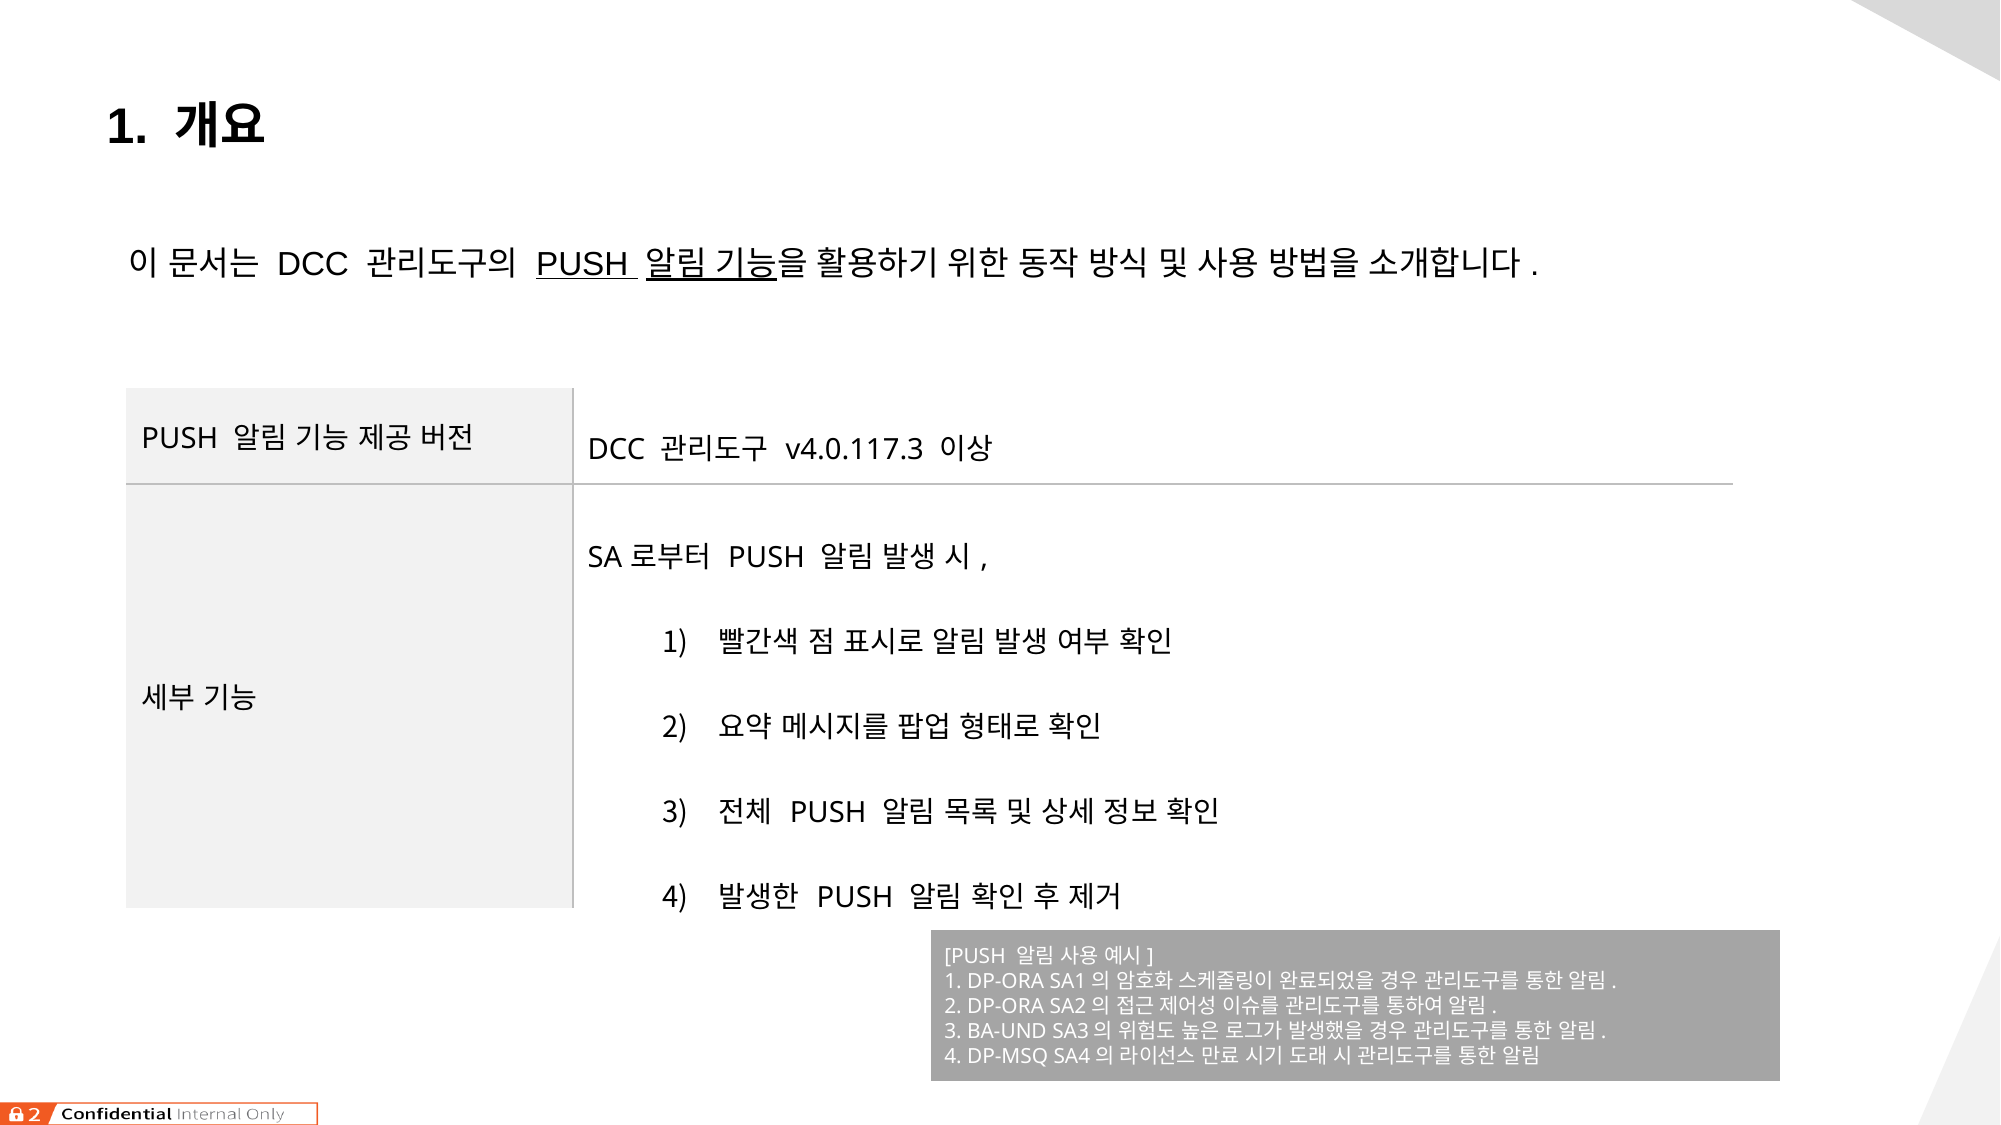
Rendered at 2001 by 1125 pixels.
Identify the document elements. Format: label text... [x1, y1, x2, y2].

text_box 1. 개요 [91, 86, 602, 161]
table_cell SA로부터 PUSH 알림 발생 시, 빨간색 점 표시로 알림 발생 여부 확인 요약 메시지를 팝업 형태로 확인 전체 PUSH 알림 목록 및 상세 정보 확인 발생한 PUSH 알림 확인 후 제거 [574, 485, 1733, 913]
picture [0, 1100, 319, 1125]
table_header DCC 관리도구 v4.0.117.3 이상 [574, 388, 1733, 483]
table_cell 세부 기능 [126, 485, 572, 908]
text_box 이 문서는 DCC 관리도구의 PUSH 알림 기능을 활용하기 위한 동작 방식 및 사용 방법을 소개합니다. [113, 214, 1649, 290]
table_header PUSH 알림 기능 제공 버전 [126, 388, 572, 483]
text_box [PUSH 알림 사용 예시] 1. DP-ORA SA1의 암호화 스케줄링이 완료되었을 경우 관리도구를 통한 알림. 2. DP-ORA SA2의 접근 제어성 이슈를 관리도구를 통하여 알림. 3. BA-UND SA3의 위험도 높은 로그가 발생했을 경우 관리도구를 통한 알림. 4. DP-MSQ SA4의 라이선스 만료 시기 도래 시 관리도구를 통한 알림 [928, 927, 1783, 1084]
